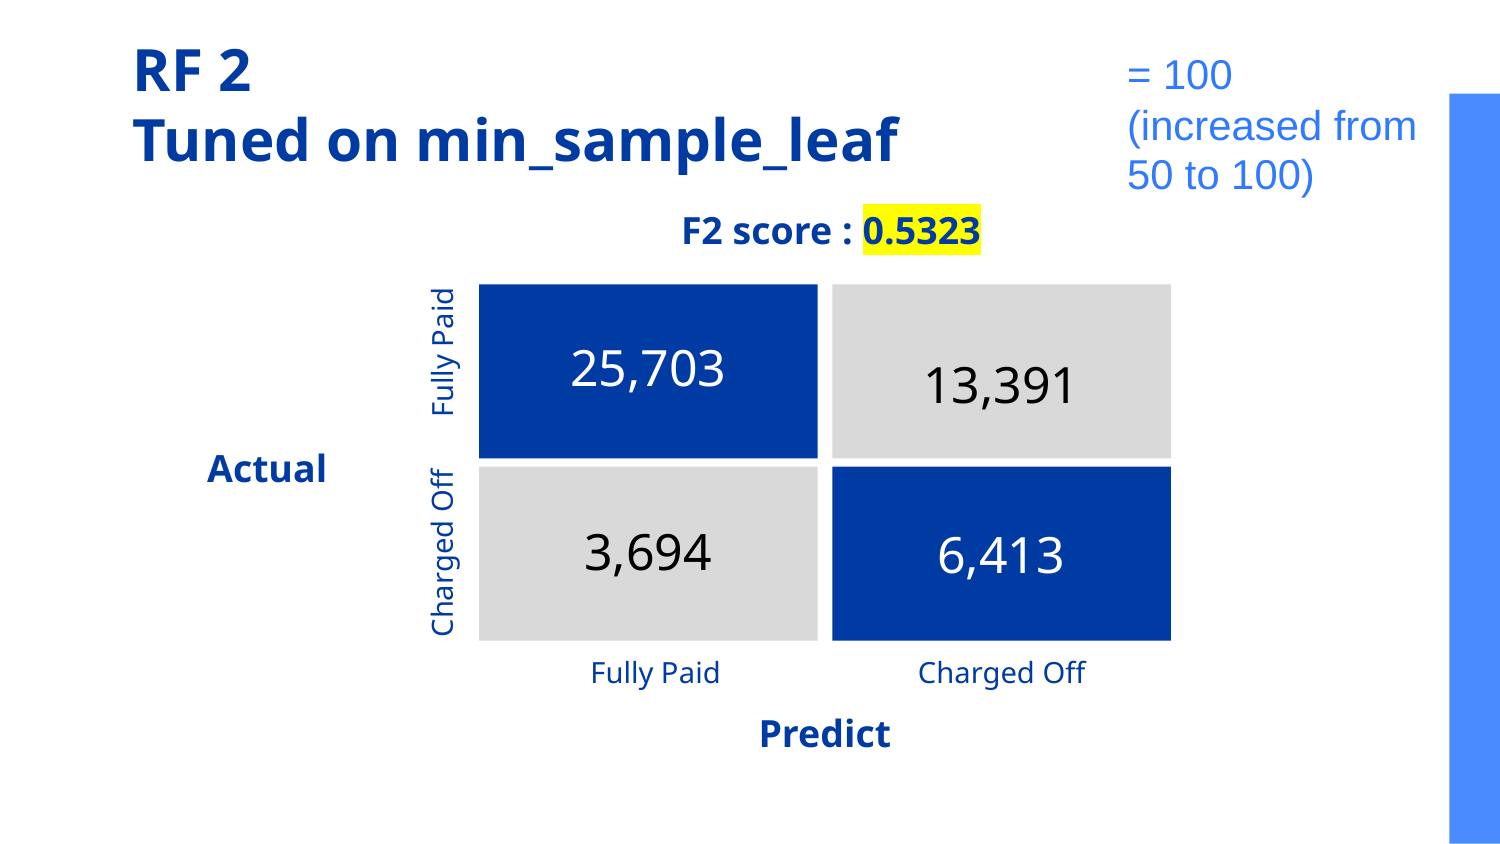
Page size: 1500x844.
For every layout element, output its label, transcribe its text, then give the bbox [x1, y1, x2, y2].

text_box = 100 (increased from 50 to 100) [1112, 110, 1500, 299]
text_box [479, 284, 818, 459]
subtitle Charged Off [408, 429, 465, 678]
text_box [832, 466, 1171, 641]
subtitle 13,391 [856, 302, 1146, 466]
subtitle Actual [191, 429, 408, 497]
subtitle 25,703 [503, 321, 793, 484]
title RF 2 Tuned on min_sample_leaf [117, 18, 1383, 125]
subtitle Charged Off [877, 638, 1126, 695]
subtitle Predict [605, 694, 1045, 762]
subtitle Fully Paid [408, 228, 465, 429]
text_box [479, 466, 818, 641]
text_box [832, 284, 1171, 459]
subtitle 3,694 [503, 505, 793, 668]
subtitle F2 score : 0.5323 [479, 191, 1112, 259]
subtitle 6,413 [856, 508, 1146, 672]
subtitle Fully Paid [531, 638, 780, 695]
